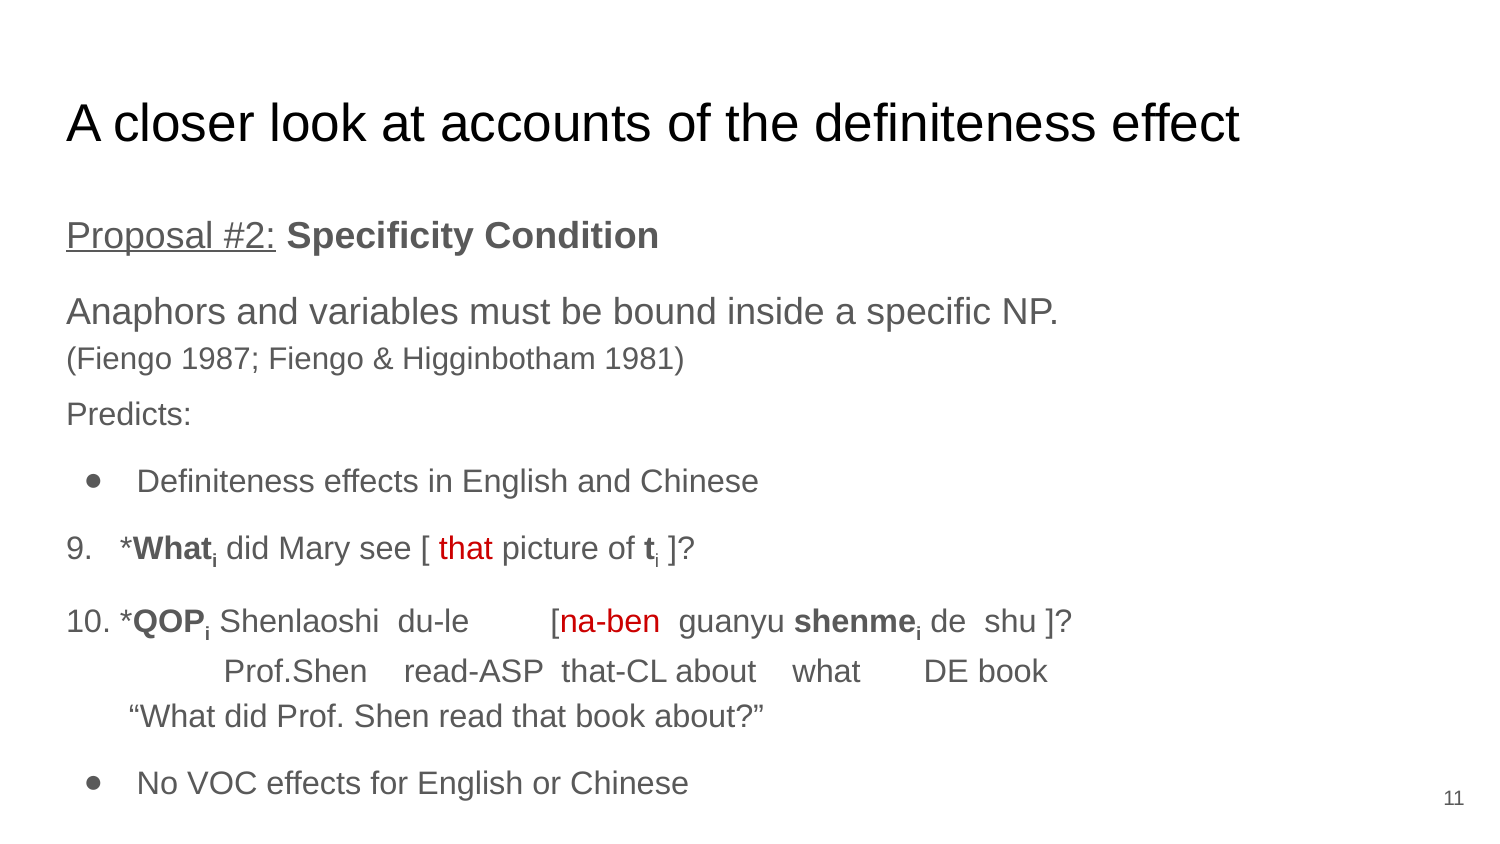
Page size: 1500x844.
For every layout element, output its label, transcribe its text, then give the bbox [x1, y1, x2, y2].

list Predicts: Definiteness effects in English and Chinese 9. *Whati did Mary see [ that picture of ti ]? 10. *QOPi Shenlaoshi du-le [na-ben guanyu shenmei de shu ]? Prof.Shen read-ASP that-CL about what DE book “What did Prof. Shen read that book about?” No VOC effects for English or Chinese [51, 371, 1449, 819]
slide_number 11 [1389, 764, 1480, 830]
list Proposal #2: Specificity Condition Anaphors and variables must be bound inside a specific NP. (Fiengo 1987; Fiengo & Higginbotham 1981) [51, 189, 1449, 371]
title A closer look at accounts of the definiteness effect [51, 72, 1449, 167]
